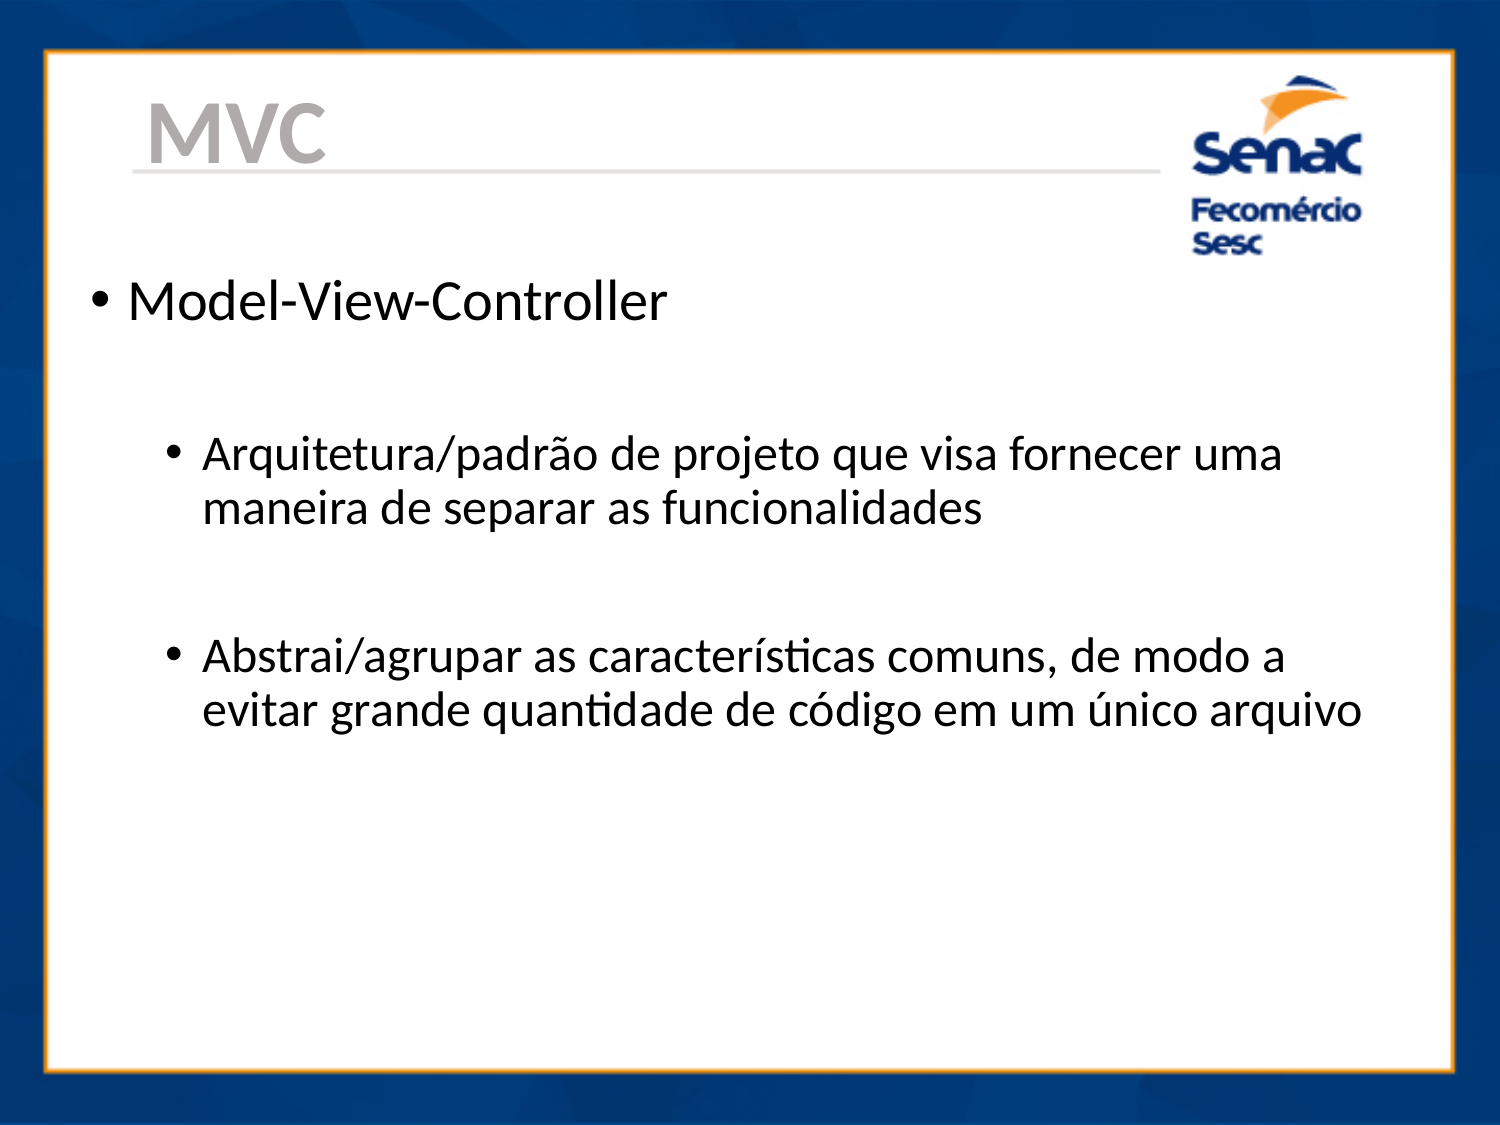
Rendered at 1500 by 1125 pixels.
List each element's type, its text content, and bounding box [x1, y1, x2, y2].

text_box MVC [130, 77, 1130, 191]
list Model-View-Controller Arquitetura/padrão de projeto que visa fornecer uma maneira de separar as funcionalidades Abstrai/agrupar as características comuns, de modo a evitar grande quantidade de código em um único arquivo [75, 262, 1425, 1005]
picture [0, 0, 1500, 1125]
